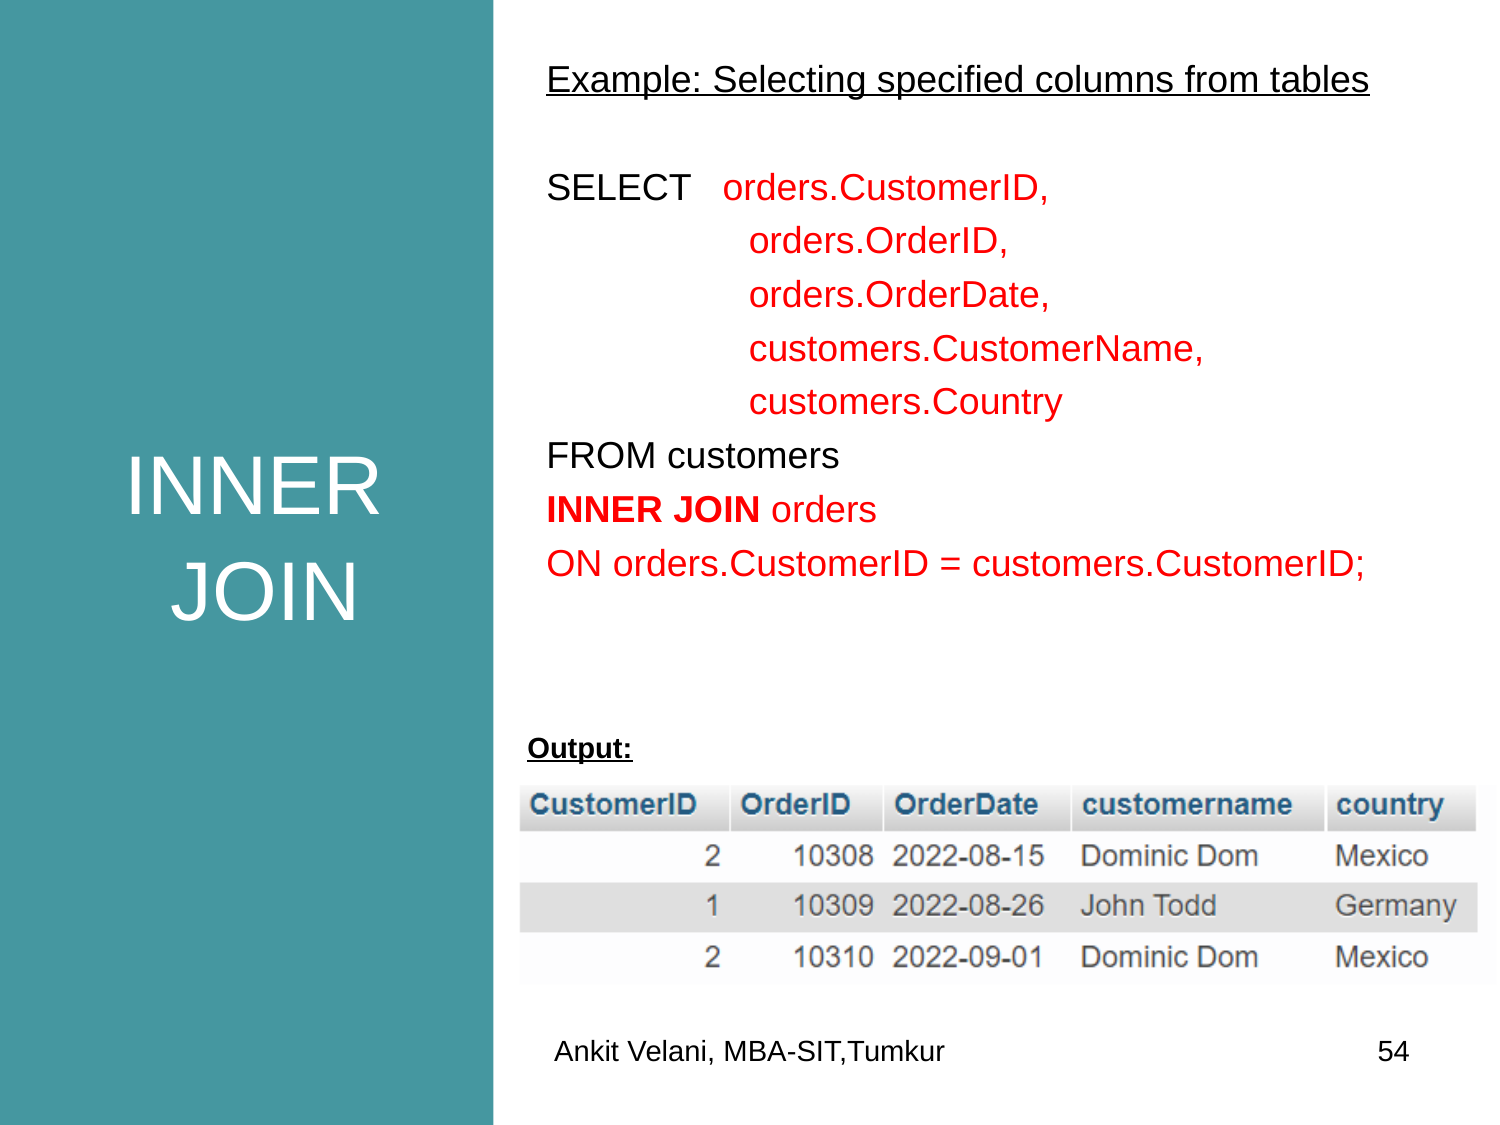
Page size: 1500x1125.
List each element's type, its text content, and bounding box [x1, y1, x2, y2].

list INNER JOIN [0, 0, 494, 1125]
footer Ankit Velani, MBA-SIT,Tumkur [512, 1024, 988, 1103]
slide_number 54 [1074, 1024, 1425, 1103]
text_box Output: [512, 722, 775, 772]
picture [512, 785, 1500, 1000]
list Example: Selecting specified columns from tables SELECT orders.CustomerID, orders.OrderID, orders.OrderDate, customers.CustomerName, customers.Country FROM customers INNER JOIN orders ON orders.CustomerID = customers.CustomerID; [512, 22, 1473, 623]
